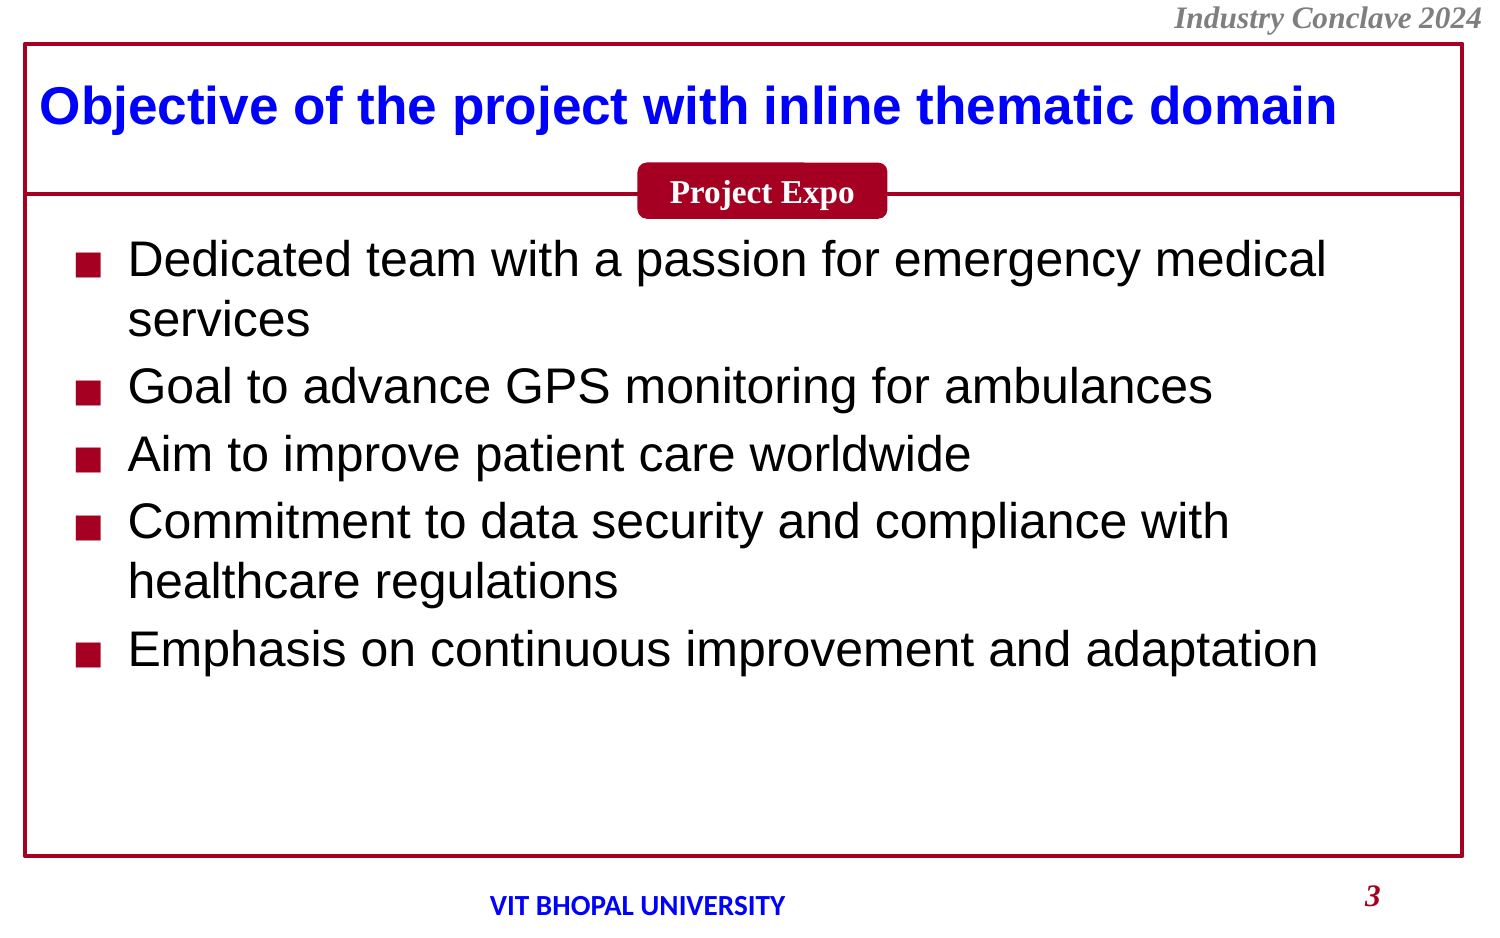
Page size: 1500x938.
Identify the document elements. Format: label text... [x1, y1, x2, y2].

title Objective of the project with inline thematic domain [24, 37, 1463, 169]
footer VIT BHOPAL UNIVERSITY [474, 878, 1350, 929]
list Dedicated team with a passion for emergency medical services Goal to advance GPS monitoring for ambulances Aim to improve patient care worldwide Commitment to data security and compliance with healthcare regulations Emphasis on continuous improvement and adaptation [37, 218, 1450, 838]
slide_number 3 [1350, 868, 1450, 919]
